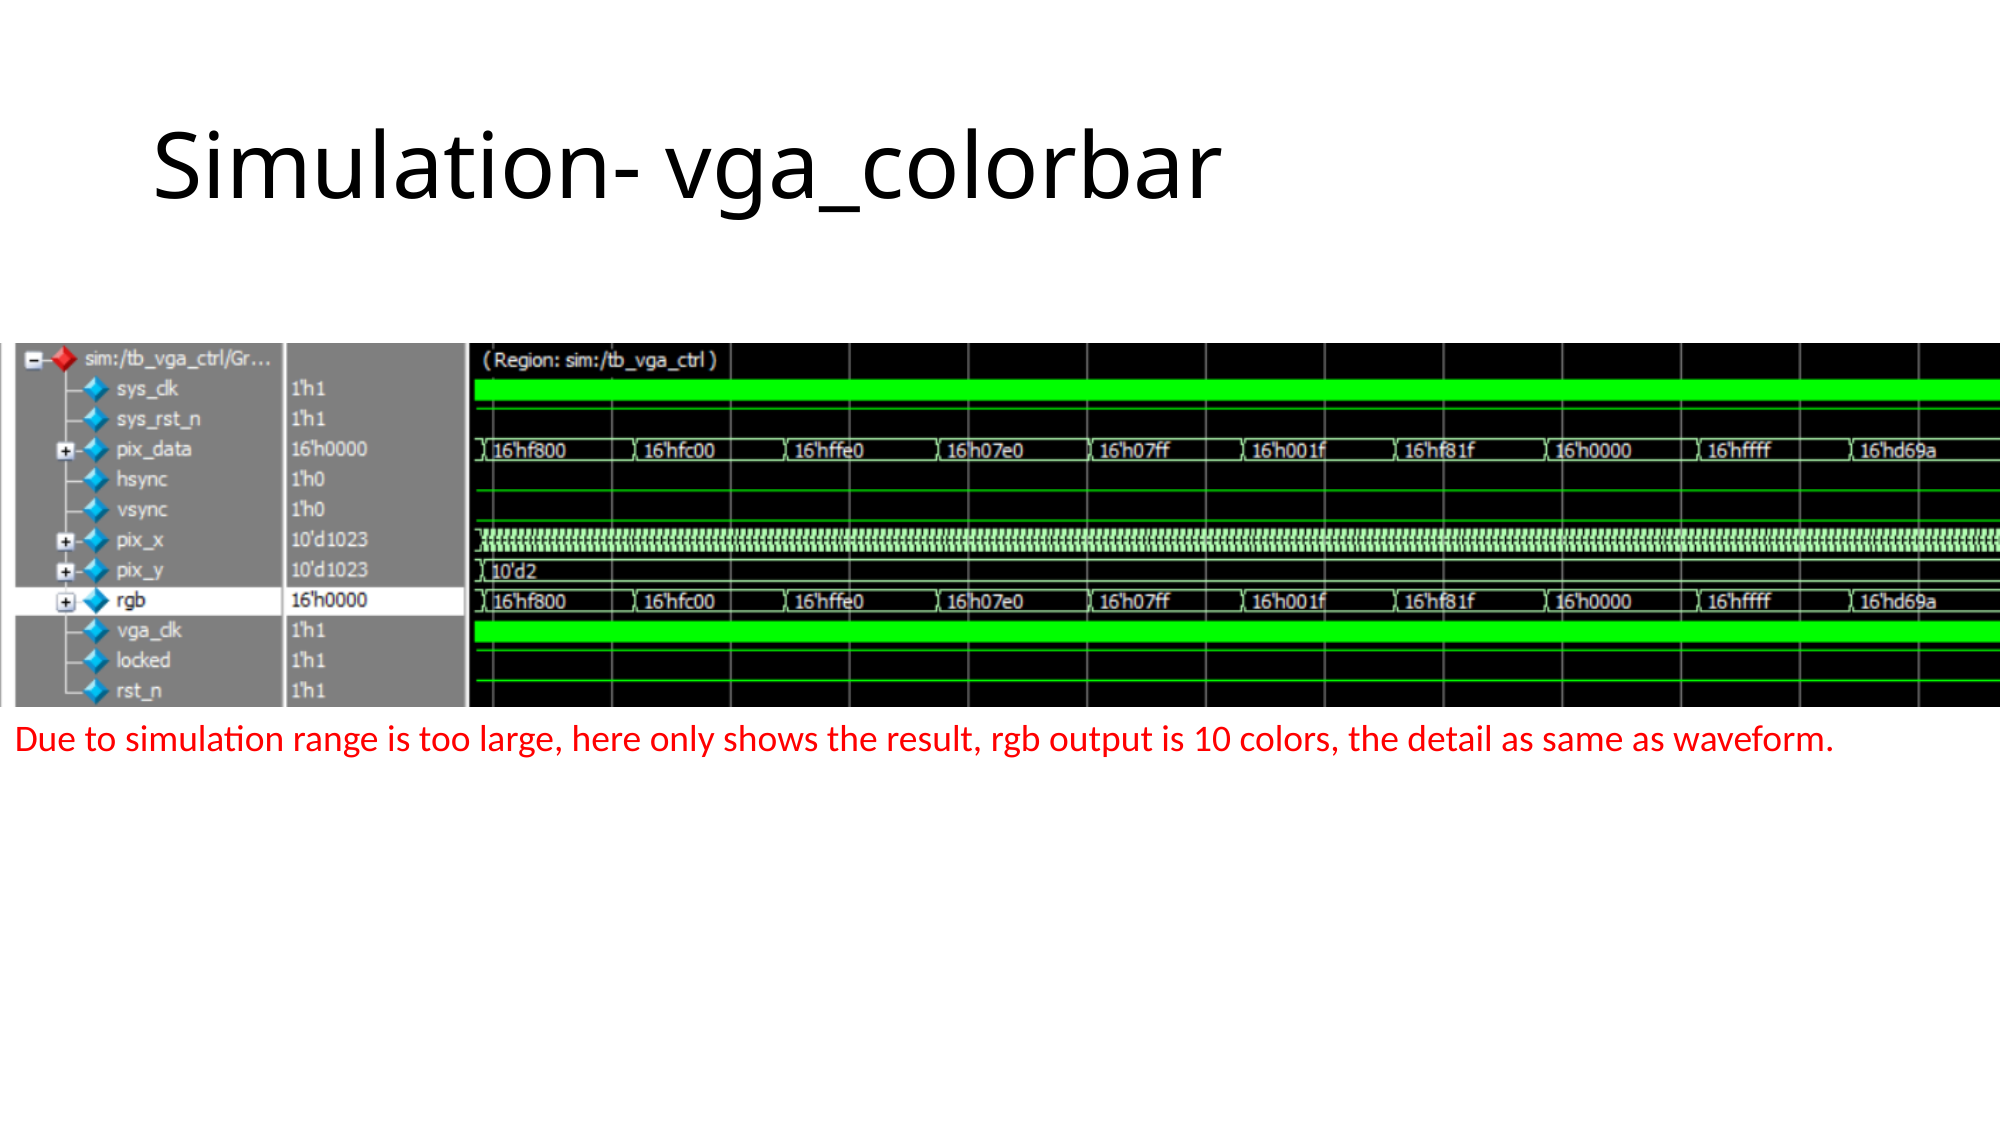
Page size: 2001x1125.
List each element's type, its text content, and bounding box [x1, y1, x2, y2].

text_box Due to simulation range is too large, here only shows the result, rgb output is 10 colors, the detail as same as waveform. [0, 707, 1974, 767]
picture [0, 343, 2000, 707]
title Simulation- vga_colorbar [137, 59, 1863, 278]
